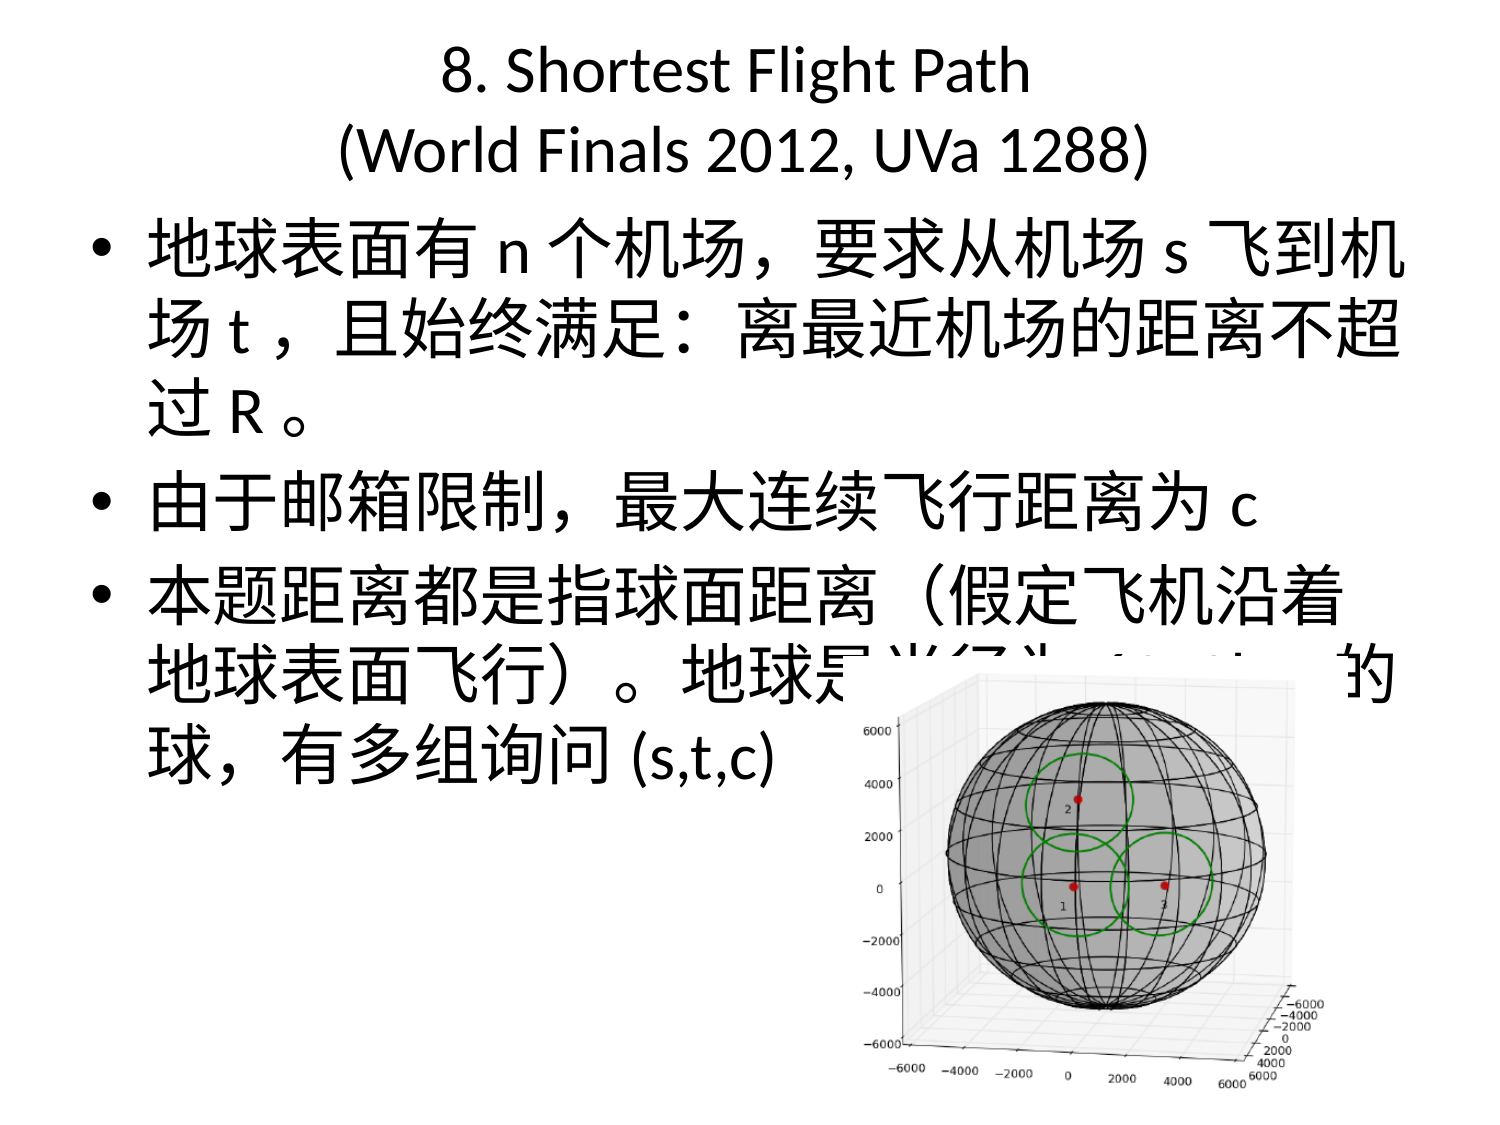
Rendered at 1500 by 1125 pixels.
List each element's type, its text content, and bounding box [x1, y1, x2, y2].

title 8. Shortest Flight Path (World Finals 2012, UVa 1288) [35, 11, 1454, 200]
list 地球表面有n个机场，要求从机场s飞到机场t，且始终满足：离最近机场的距离不超过R。 由于邮箱限制，最大连续飞行距离为c 本题距离都是指球面距离（假定飞机沿着地球表面飞行）。地球是半径为6370km的球，有多组询问(s,t,c) [75, 199, 1425, 942]
picture [843, 655, 1348, 1106]
